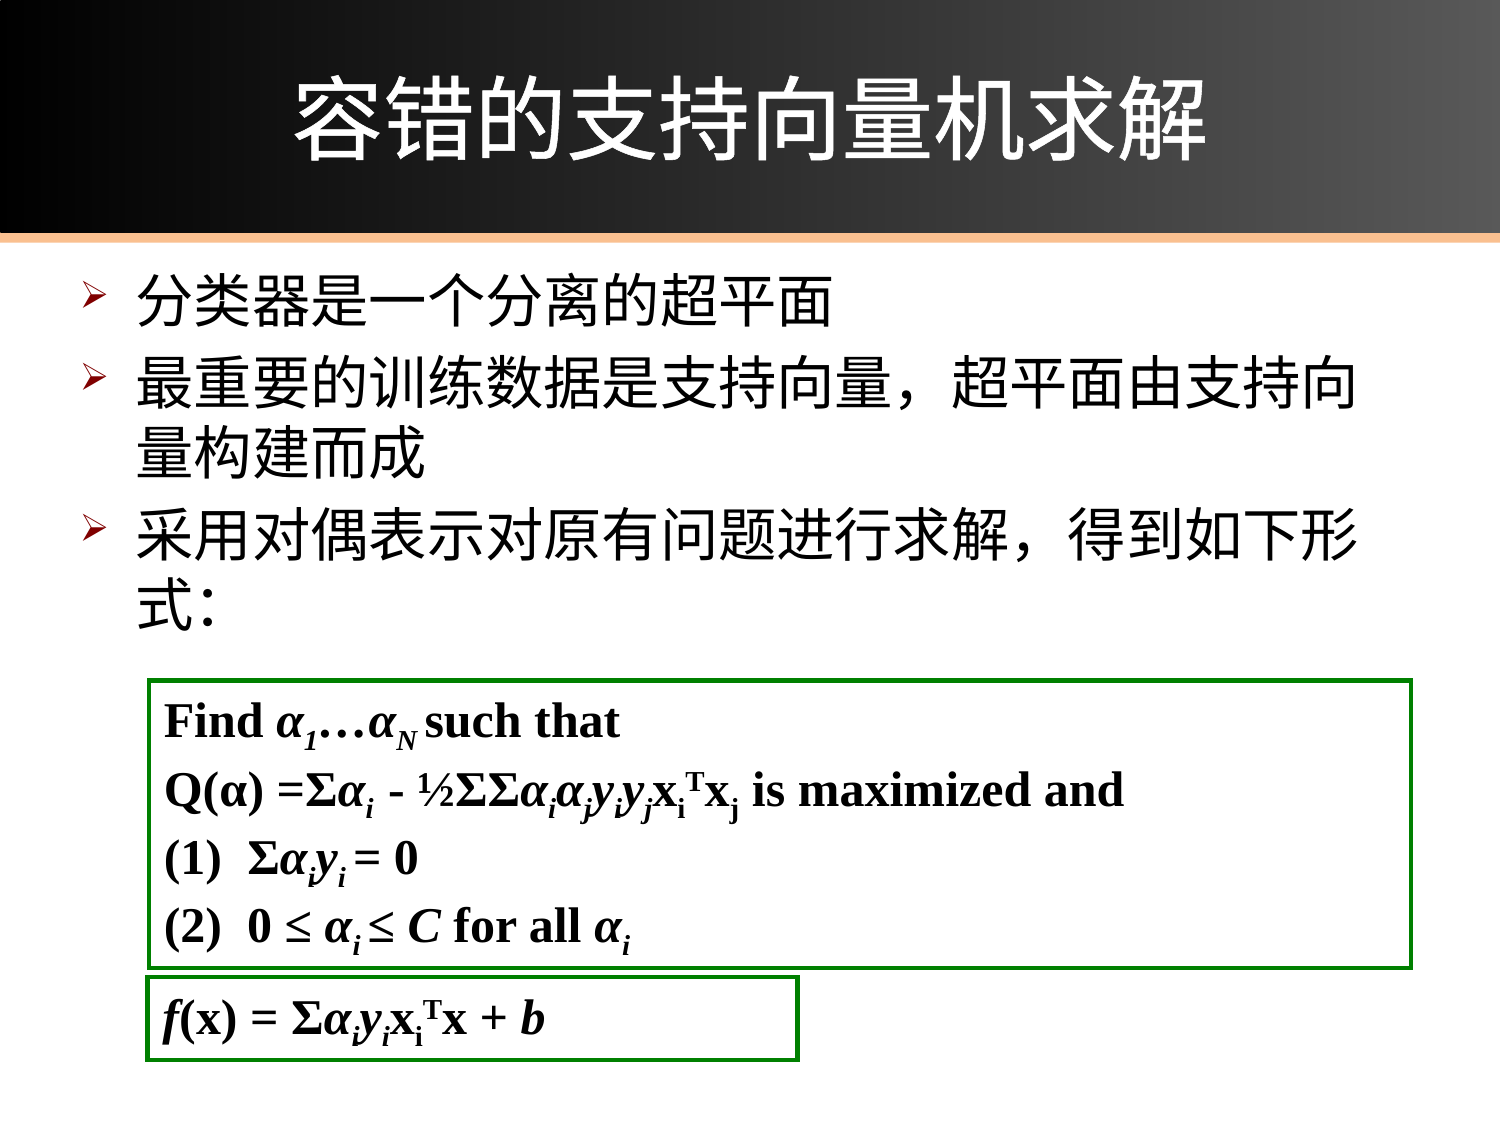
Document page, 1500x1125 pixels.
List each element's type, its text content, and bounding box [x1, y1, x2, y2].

text_box 分类器是一个分离的超平面 最重要的训练数据是支持向量，超平面由支持向量构建而成 采用对偶表示对原有问题进行求解，得到如下形式： [64, 257, 1415, 1083]
title 容错的支持向量机求解 [0, 0, 1500, 233]
text_box Find α1…αN such that Q(α) =Σαi - ½ΣΣαiαjyiyjxiTxj is maximized and (1) Σαiyi = 0 (2) 0 ≤ αi ≤ C for all αi [148, 680, 1412, 969]
text_box f(x) = ΣαiyixiTx + b [147, 976, 798, 1060]
